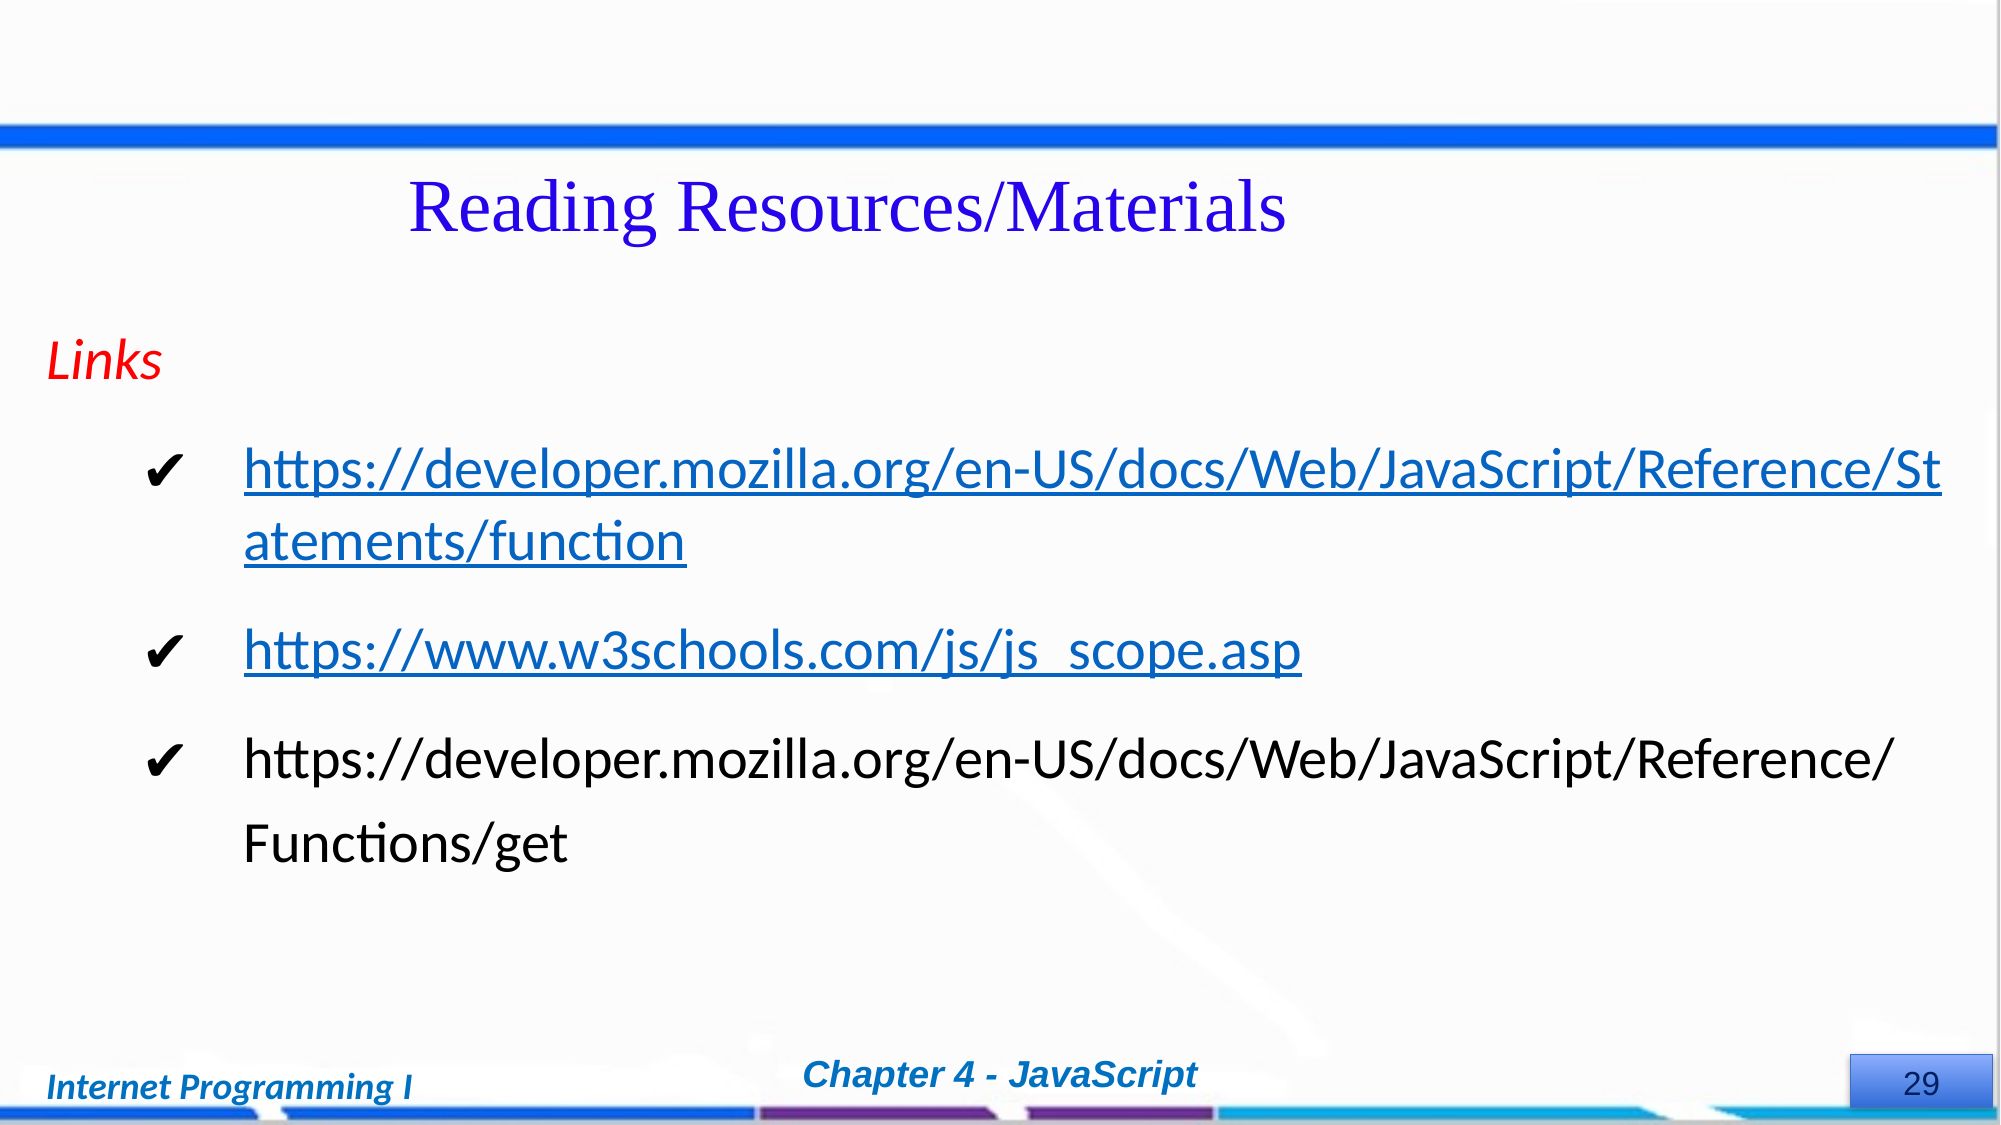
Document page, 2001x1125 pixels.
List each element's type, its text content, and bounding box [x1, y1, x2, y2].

text_box Reading Resources/Materials [367, 139, 1368, 254]
footer Chapter 4 - JavaScript [662, 1042, 1338, 1103]
slide_number Internet Programming I [31, 1054, 482, 1115]
list Links https://developer.mozilla.org/en-US/docs/Web/JavaScript/Reference/Statements/function https://www.w3schools.com/js/js_scope.asp https://developer.mozilla.org/en-US/docs/Web/JavaScript/Reference/Functions/get [31, 300, 1966, 1115]
picture [0, 0, 2001, 1125]
